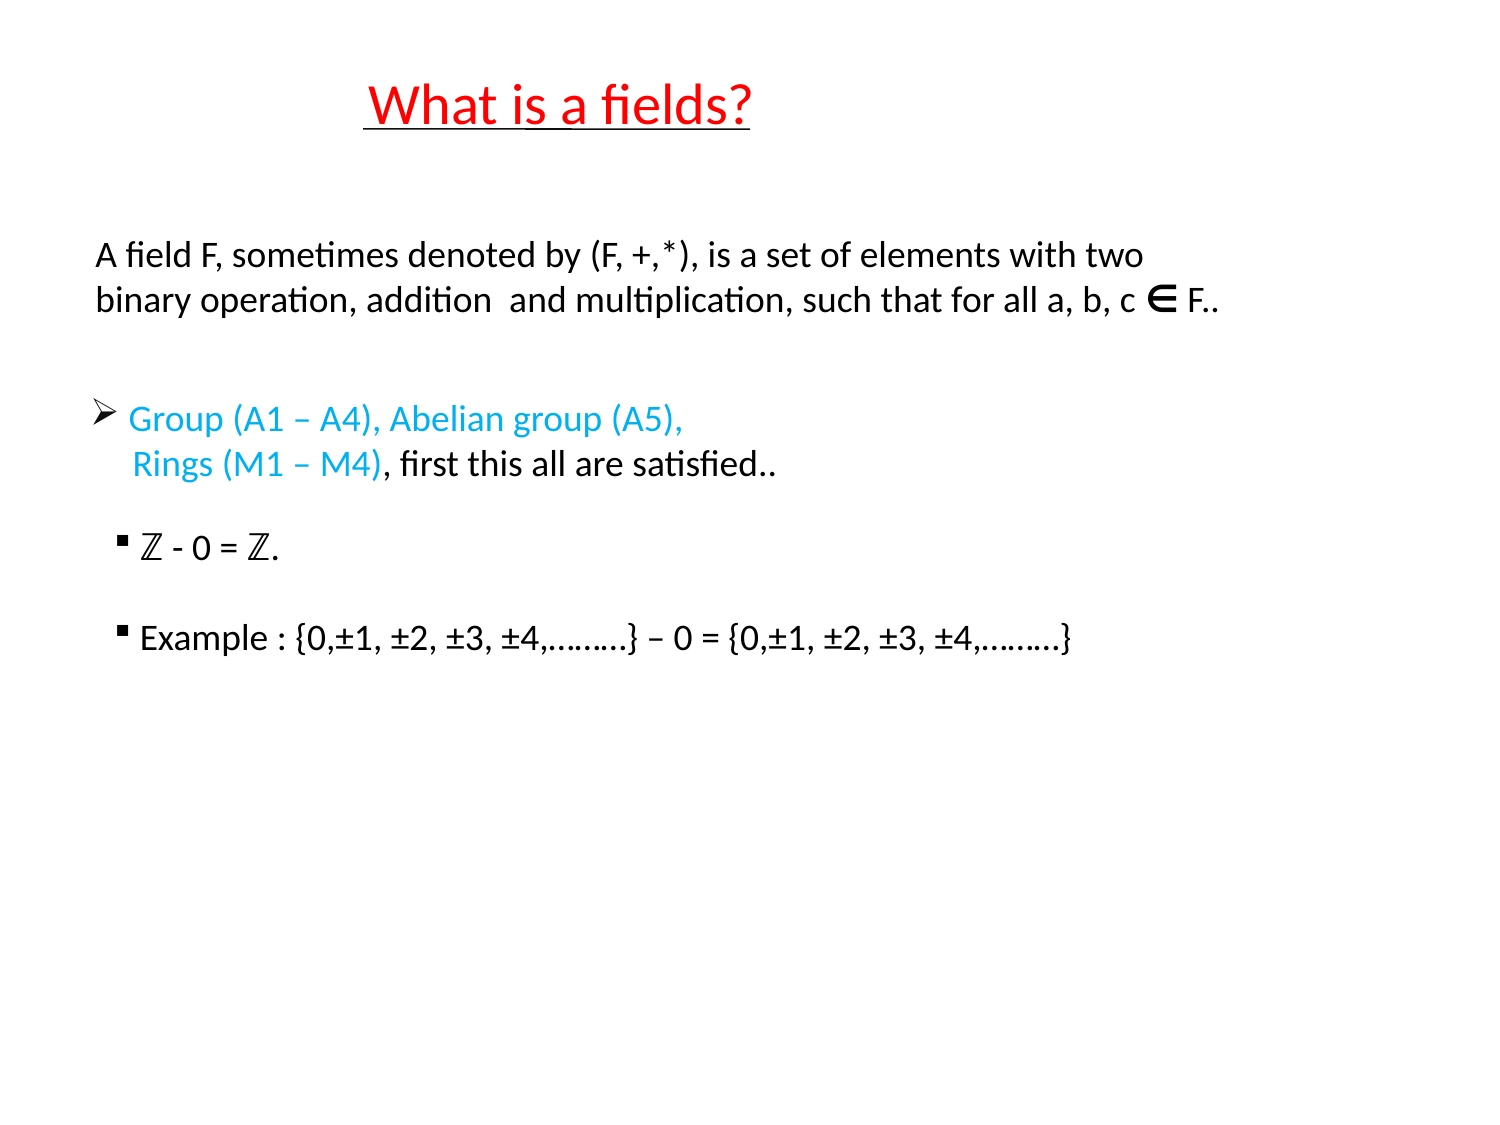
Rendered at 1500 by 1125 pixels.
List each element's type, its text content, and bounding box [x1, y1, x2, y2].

text_box Group (A1 – A4), Abelian group (A5), Rings (M1 – M4), first this all are satisfied.. [75, 386, 818, 492]
text_box What is a fields? [354, 58, 770, 144]
text_box A field F, sometimes denoted by (F, +,*), is a set of elements with two binary operation, addition and multiplication, such that for all a, b, c ∈ F.. [80, 222, 1244, 328]
text_box ℤ - 0 = ℤ. Example : {0,±1, ±2, ±3, ±4,………} – 0 = {0,±1, ±2, ±3, ±4,………} [99, 515, 1097, 666]
